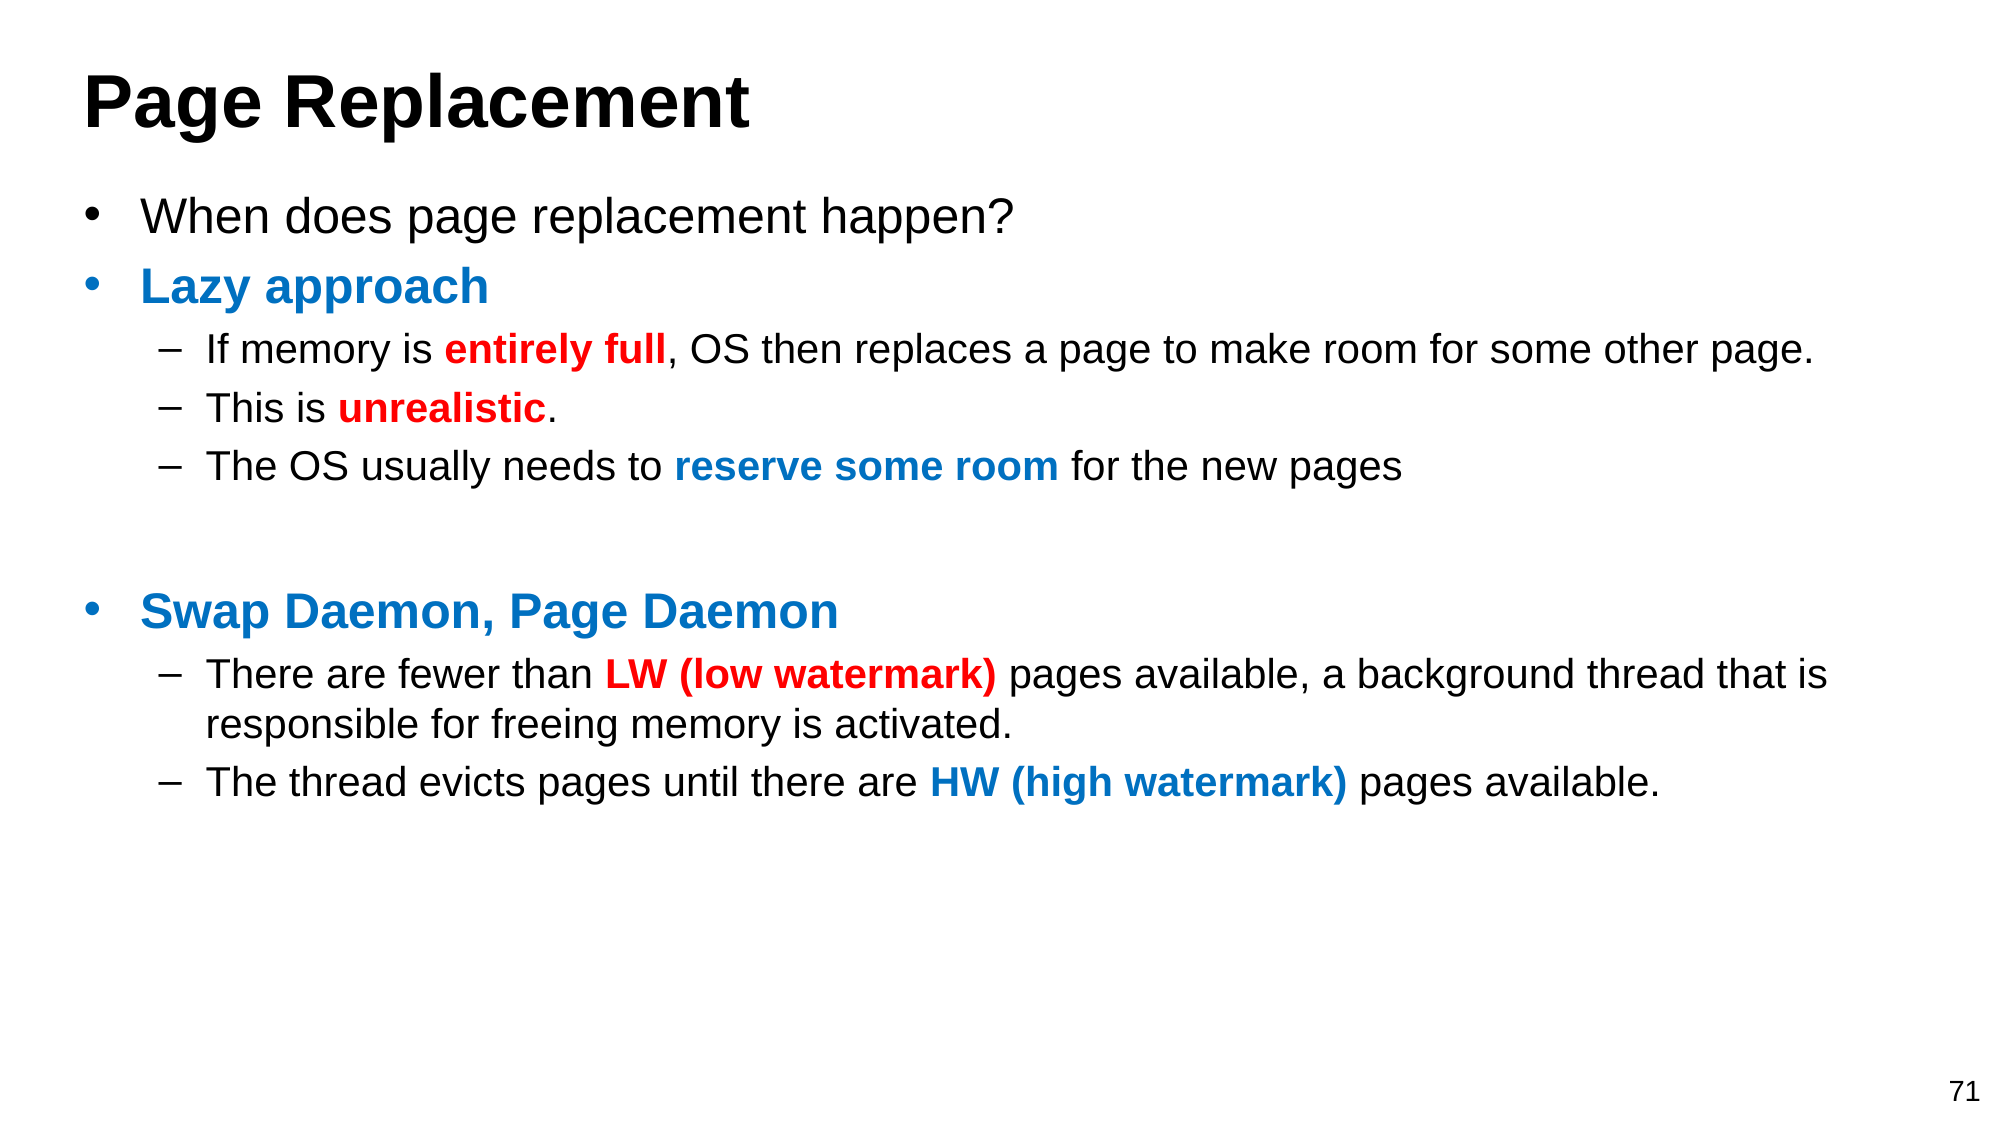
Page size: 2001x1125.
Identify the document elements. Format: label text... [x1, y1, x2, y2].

slide_number 71 [1902, 1065, 1996, 1125]
title Page Replacement [68, 45, 1929, 152]
list When does page replacement happen? Lazy approach If memory is entirely full, OS then replaces a page to make room for some other page. This is unrealistic. The OS usually needs to reserve some room for the new pages Swap Daemon, Page Daemon There are fewer than LW (low watermark) pages available, a background thread that is responsible for freeing memory is activated. The thread evicts pages until there are HW (high watermark) pages available. [68, 176, 1929, 1019]
